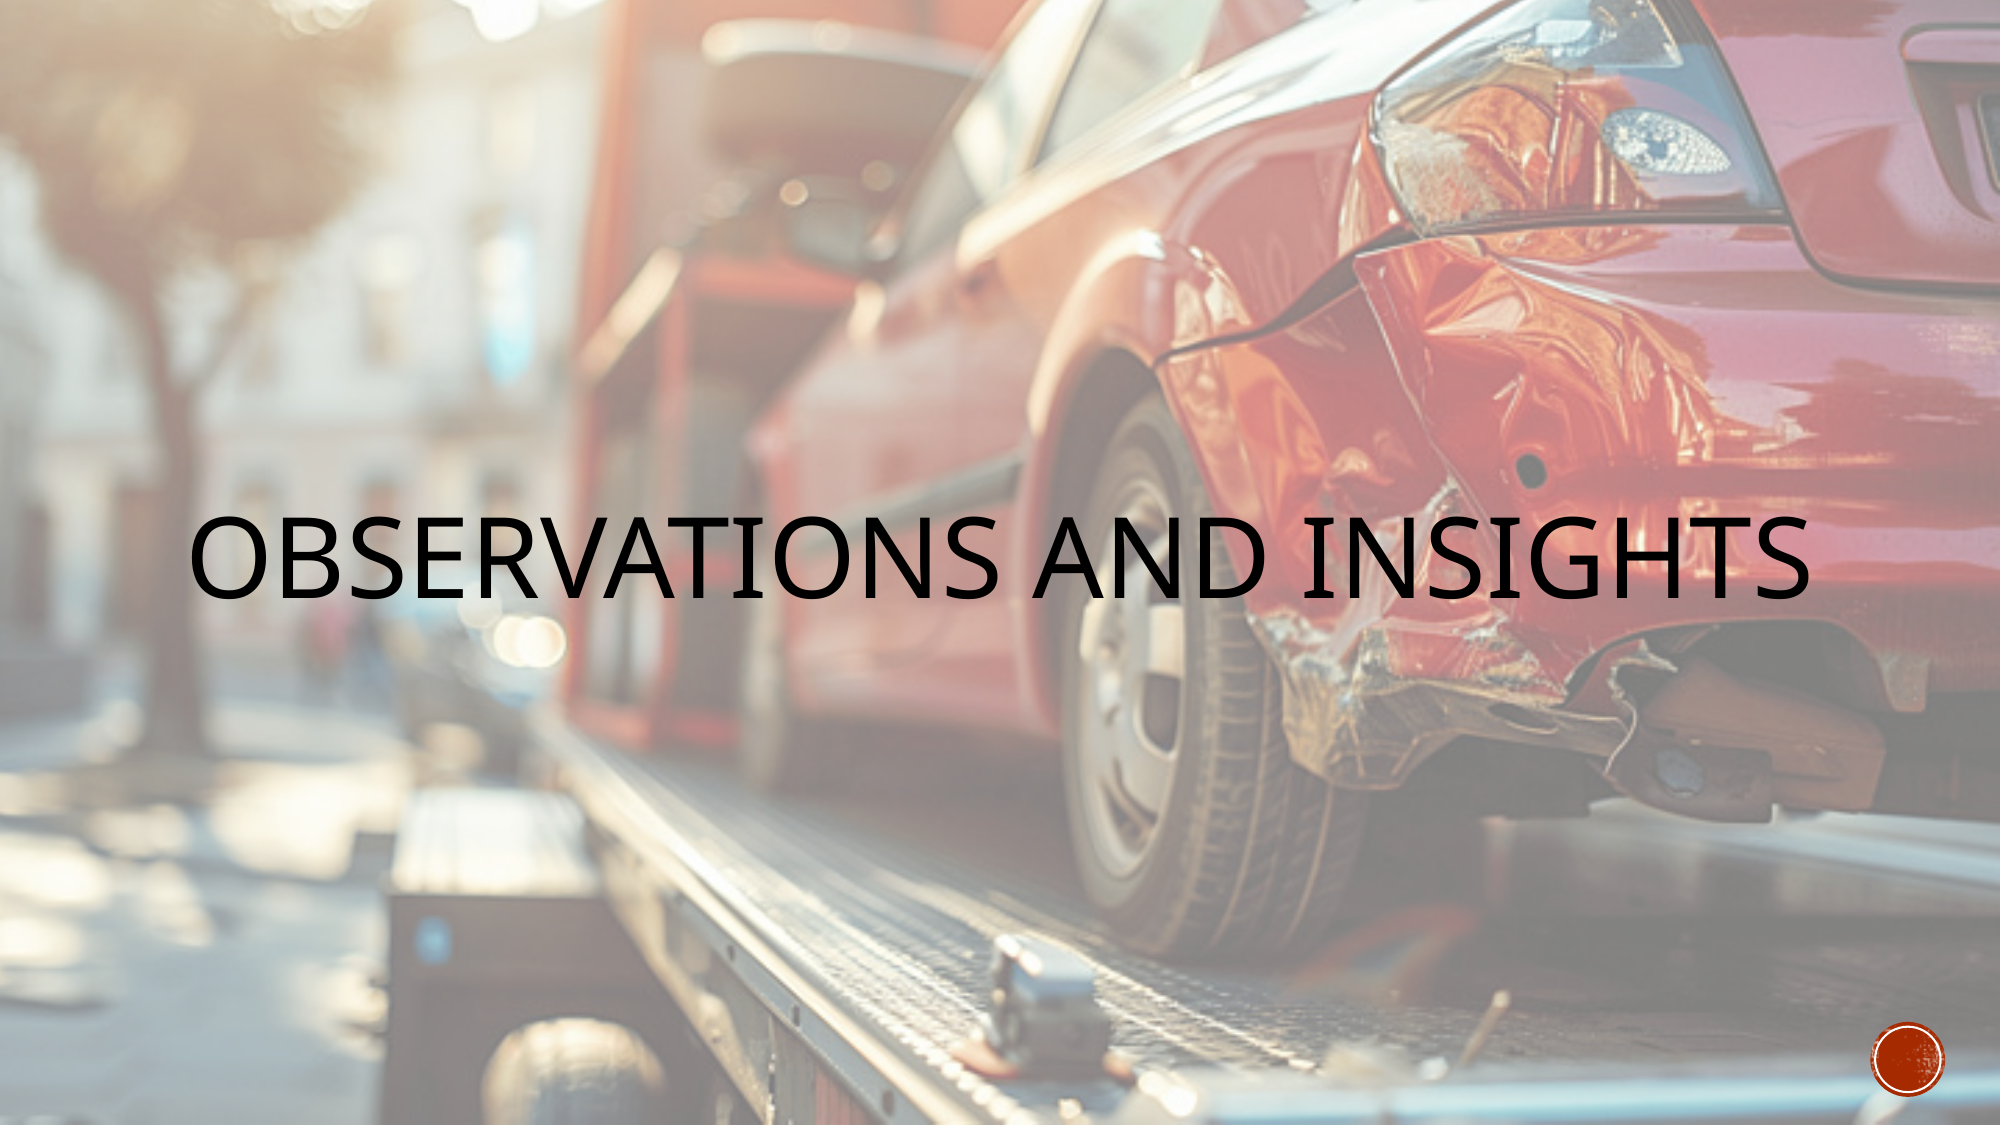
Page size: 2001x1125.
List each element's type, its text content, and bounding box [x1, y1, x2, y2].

title Observations and insights [128, 348, 1872, 777]
